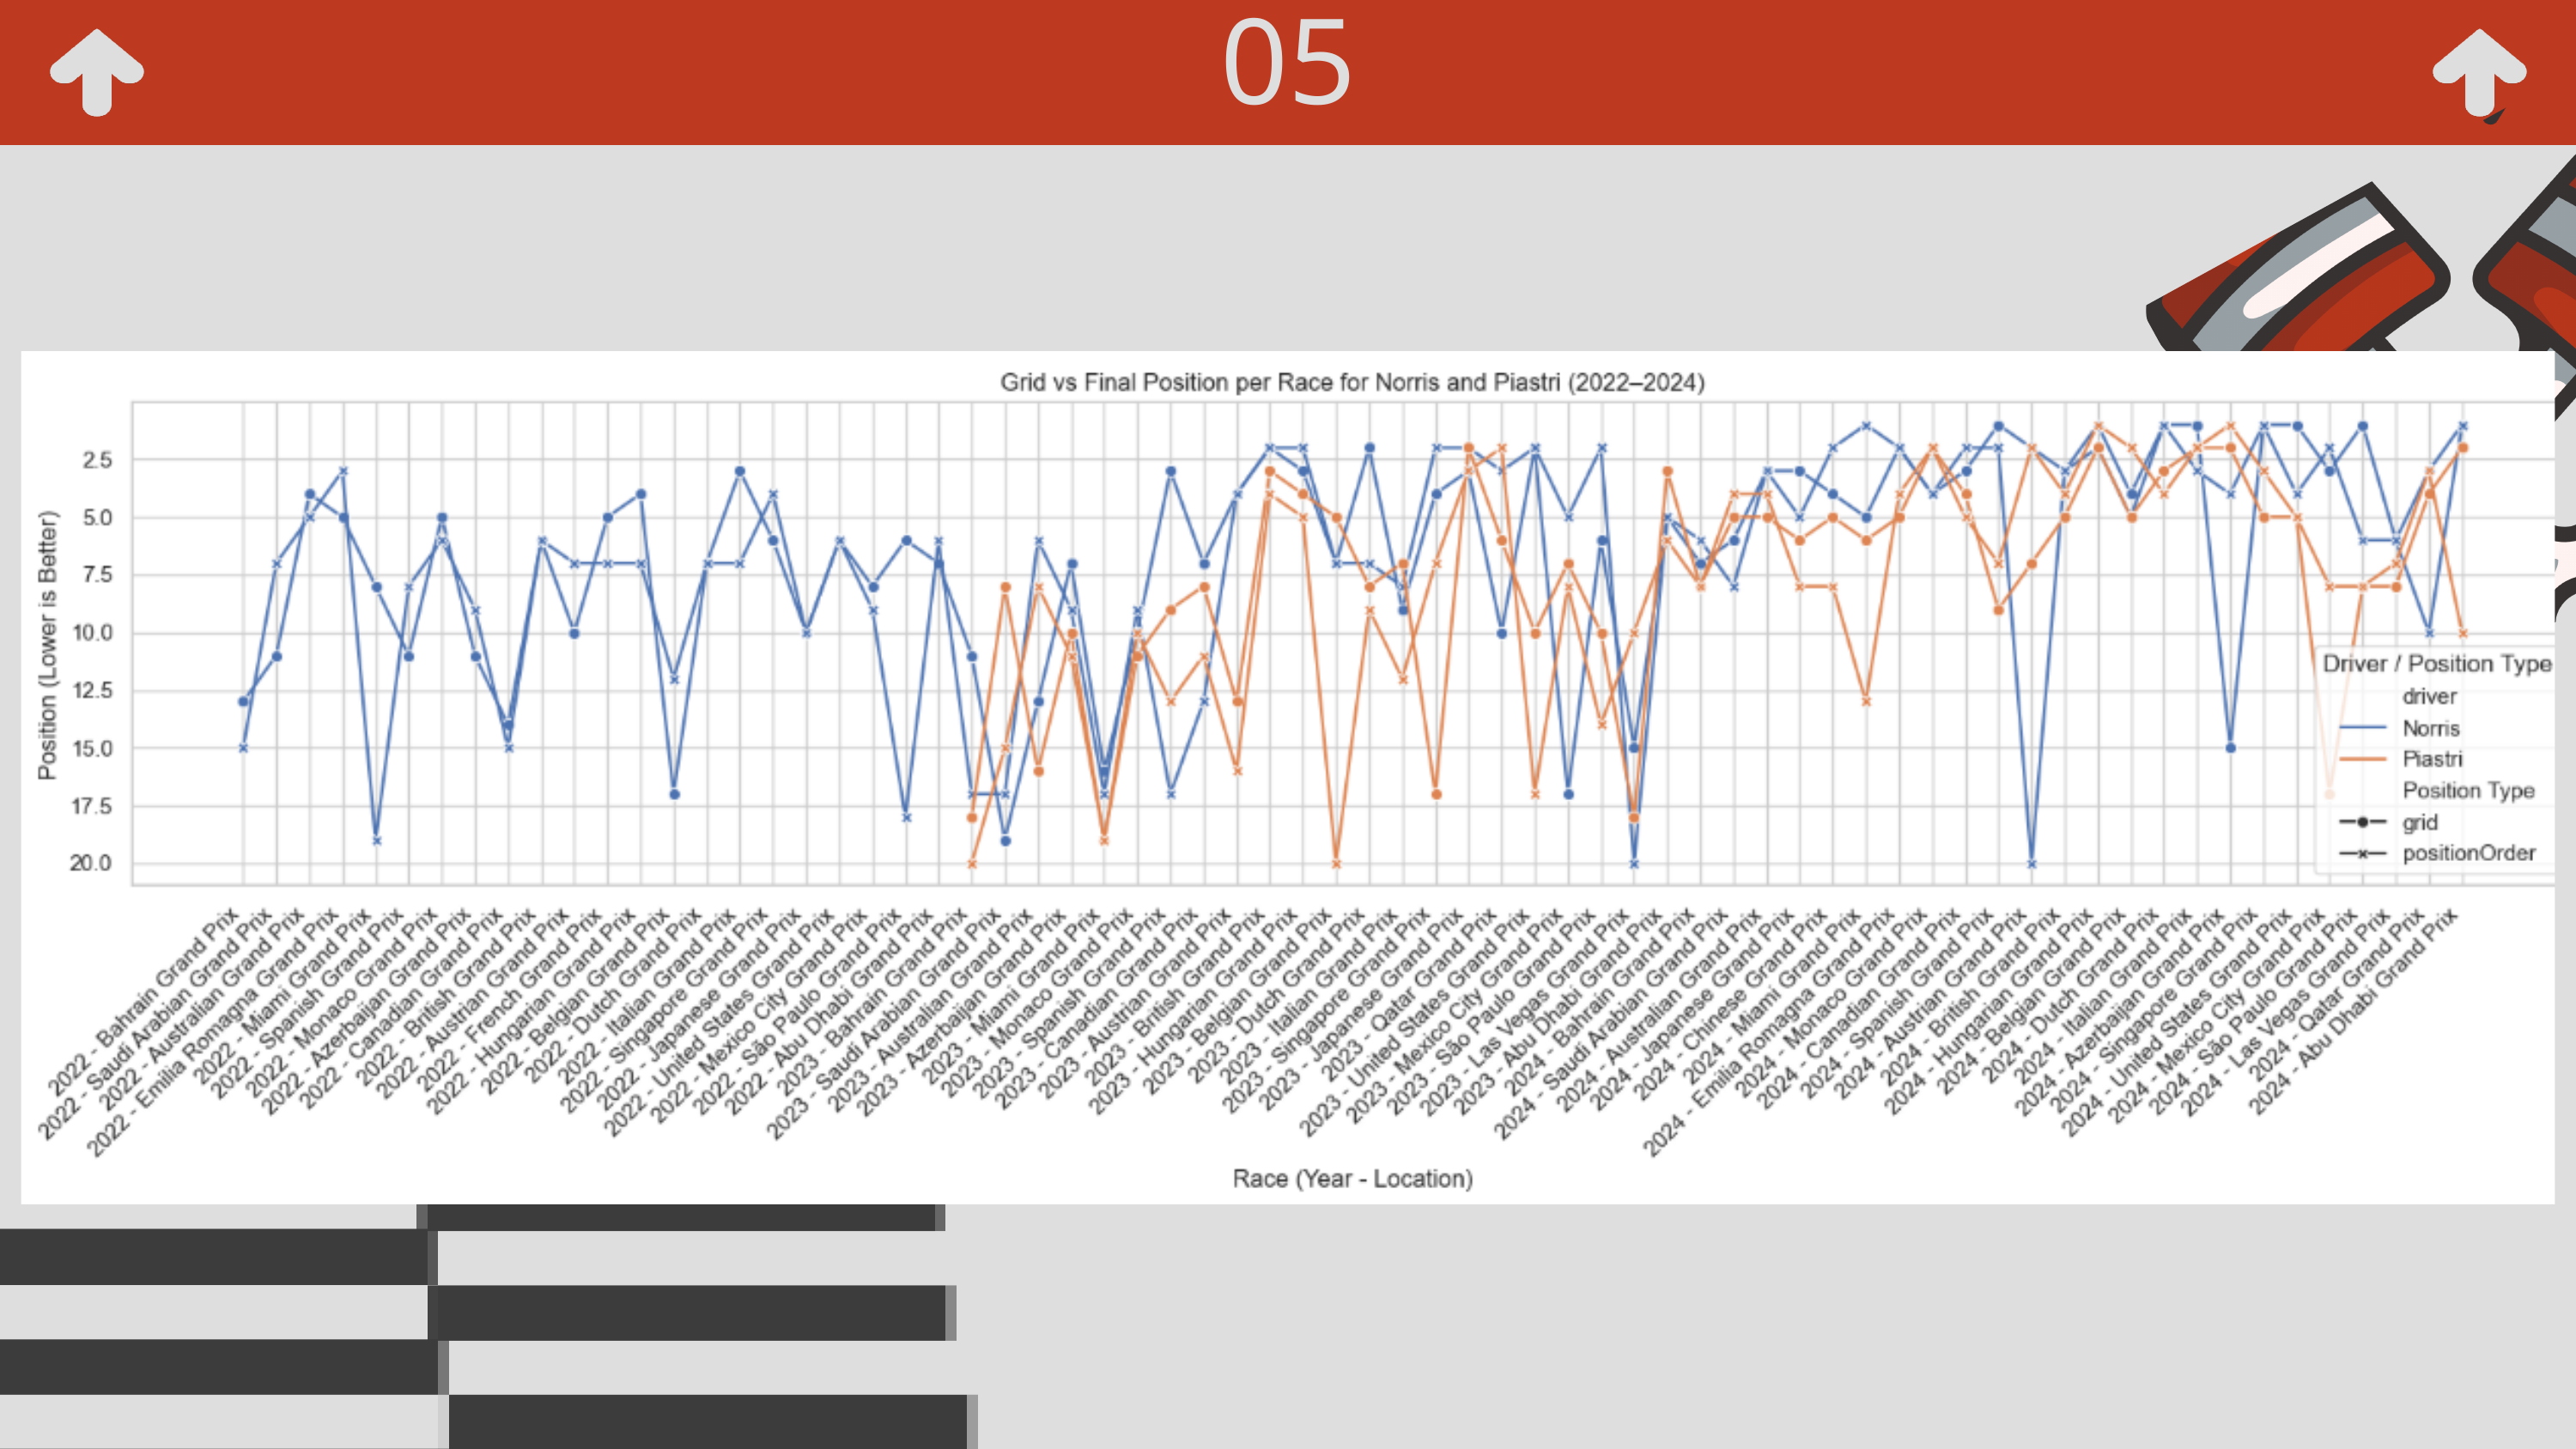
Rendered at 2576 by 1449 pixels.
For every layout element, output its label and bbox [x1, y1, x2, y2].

text_box [0, 1173, 989, 1449]
text_box [21, 351, 2555, 1204]
text_box [0, 0, 2576, 145]
text_box [2141, 155, 2576, 622]
